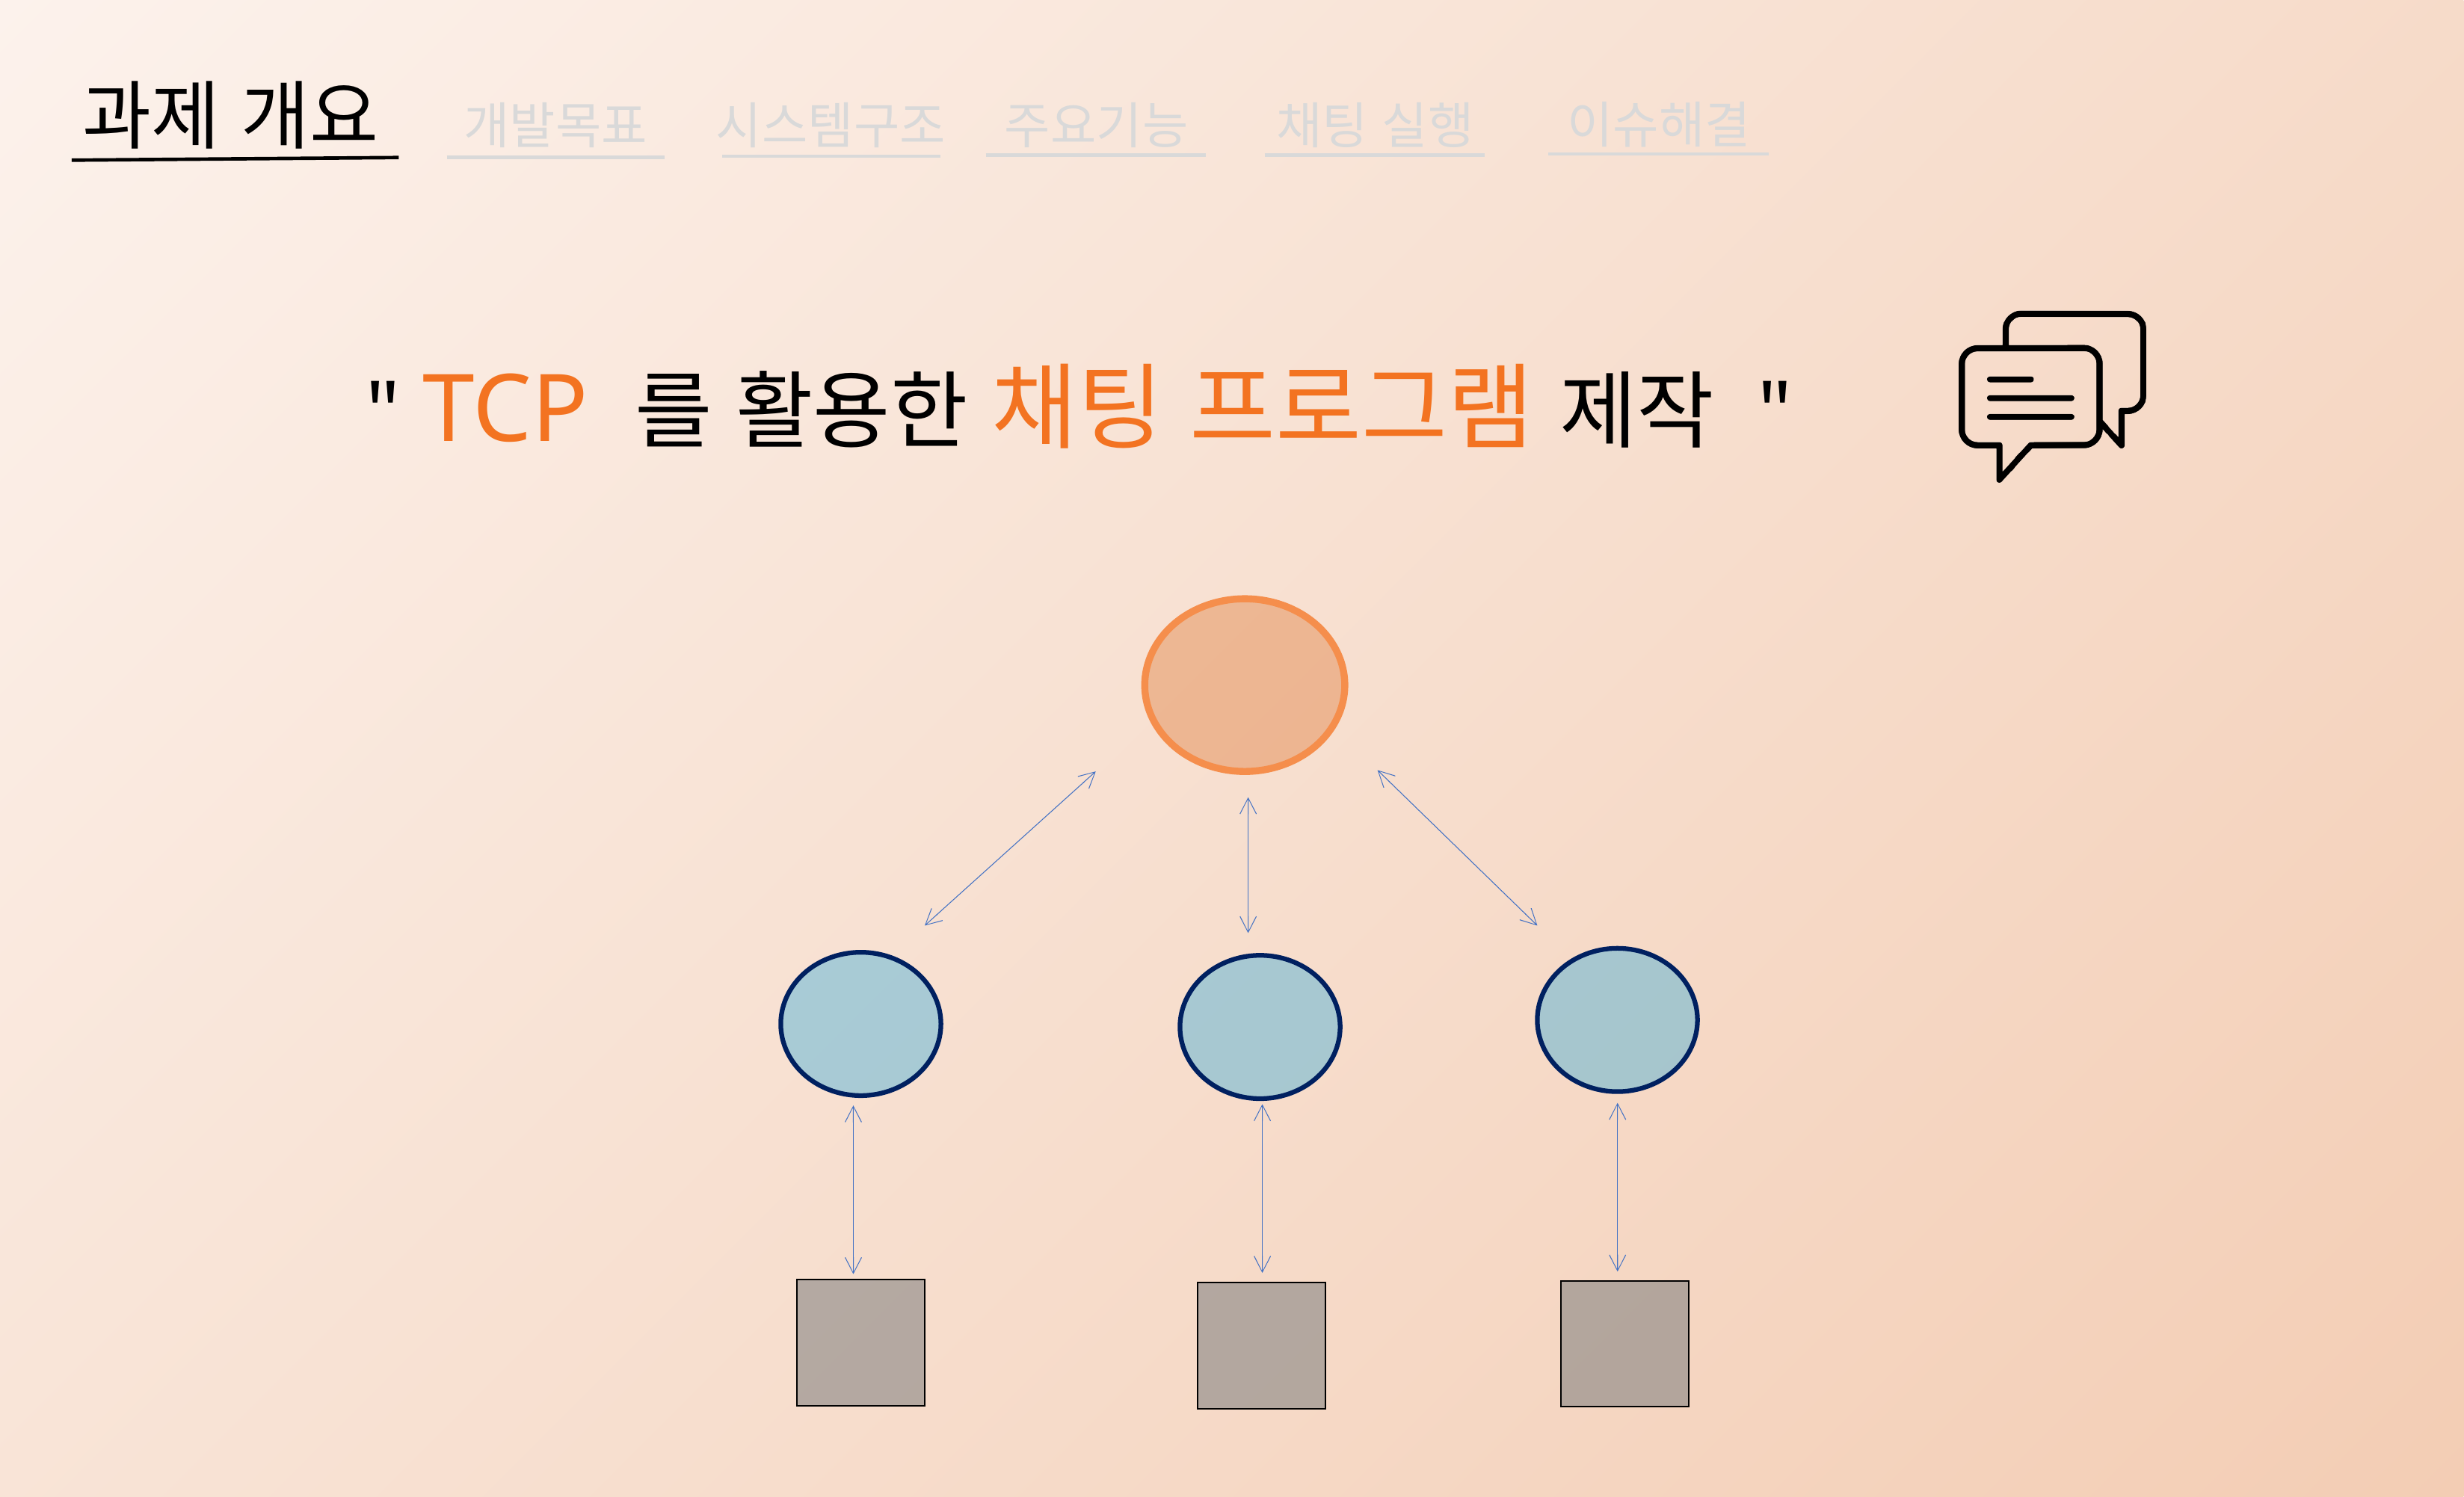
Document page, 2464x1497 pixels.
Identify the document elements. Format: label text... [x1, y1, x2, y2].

text_box 시스템구조 [694, 88, 955, 160]
text_box [1144, 598, 1346, 773]
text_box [1377, 770, 1538, 926]
text_box [1179, 954, 1341, 1100]
text_box 개발목표 [431, 88, 681, 160]
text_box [924, 771, 1096, 926]
text_box [796, 1279, 925, 1407]
text_box 주요기능 [955, 88, 1233, 160]
text_box [1560, 1280, 1690, 1407]
text_box 채팅 실행 [1233, 88, 1518, 160]
text_box [1536, 947, 1698, 1093]
text_box 과제 개요 [71, 63, 429, 164]
text_box [1197, 1282, 1326, 1410]
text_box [71, 157, 399, 161]
text_box 이슈해결 [1517, 87, 1802, 158]
picture [1959, 303, 2146, 490]
text_box [780, 951, 942, 1096]
text_box " TCP 를 활용한 채팅 프로그램 제작 " [66, 342, 1959, 466]
